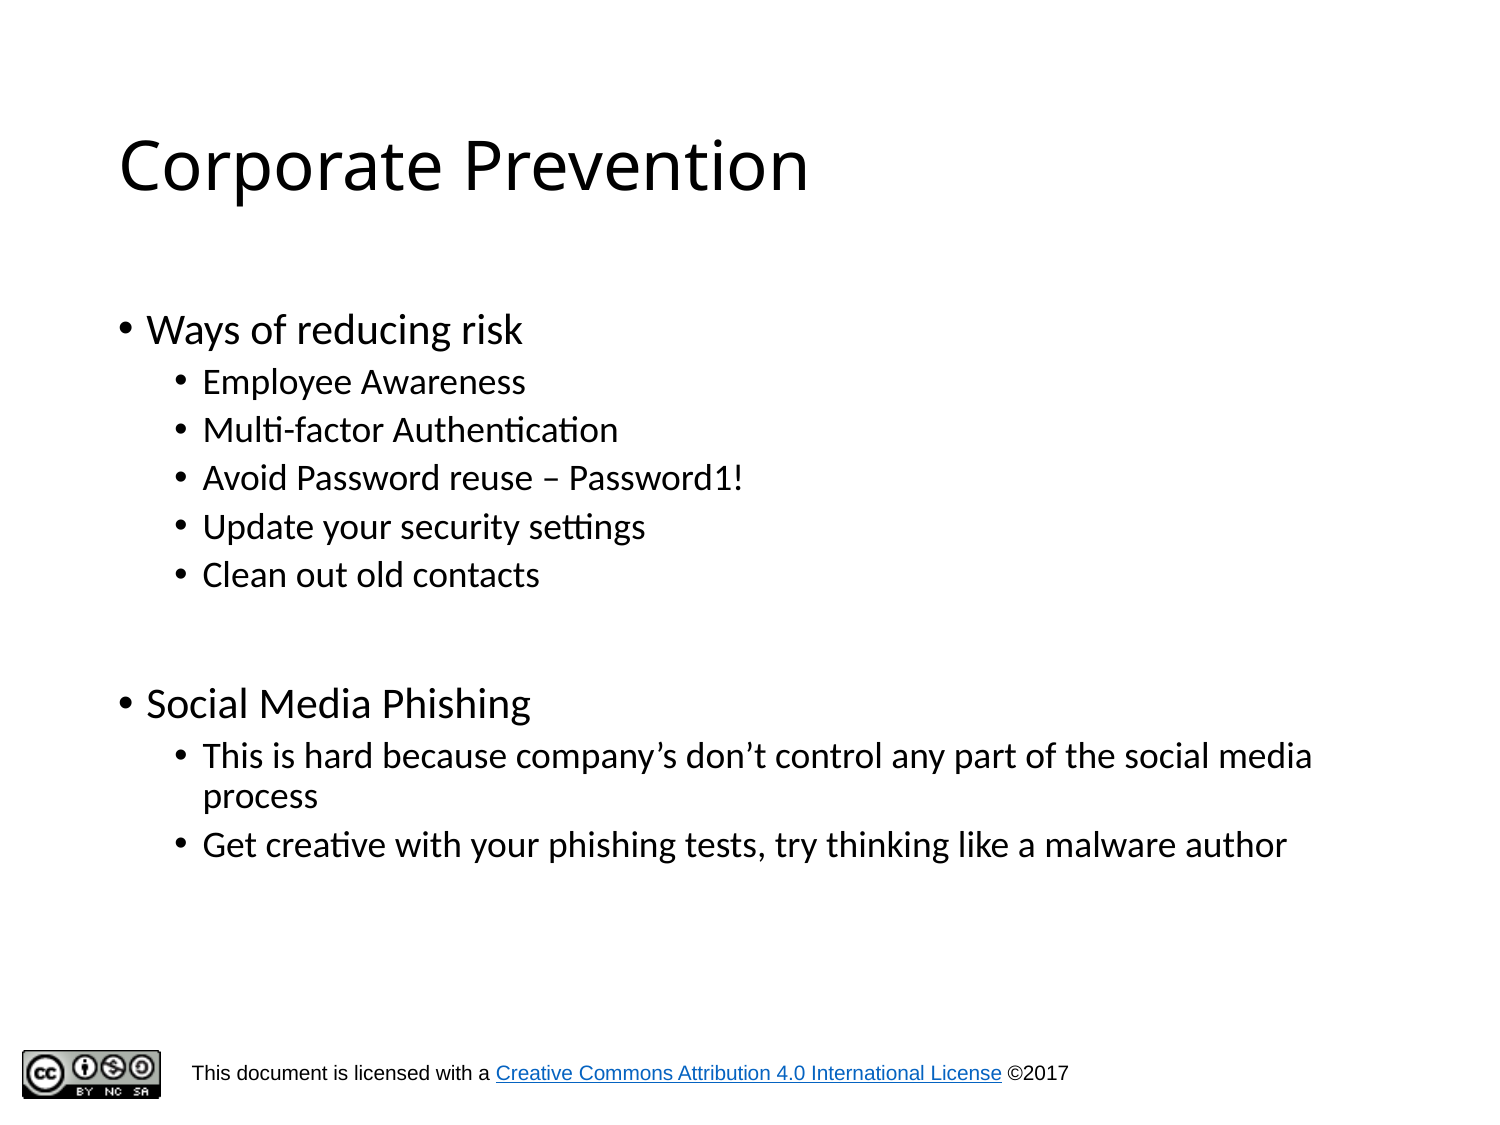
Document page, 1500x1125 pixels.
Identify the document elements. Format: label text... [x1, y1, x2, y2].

title Corporate Prevention [102, 59, 1398, 278]
list Ways of reducing risk Employee Awareness Multi-factor Authentication Avoid Password reuse – Password1! Update your security settings Clean out old contacts Social Media Phishing This is hard because company’s don’t control any part of the social media process Get creative with your phishing tests, try thinking like a malware author [102, 299, 1398, 1014]
picture [22, 1050, 161, 1099]
